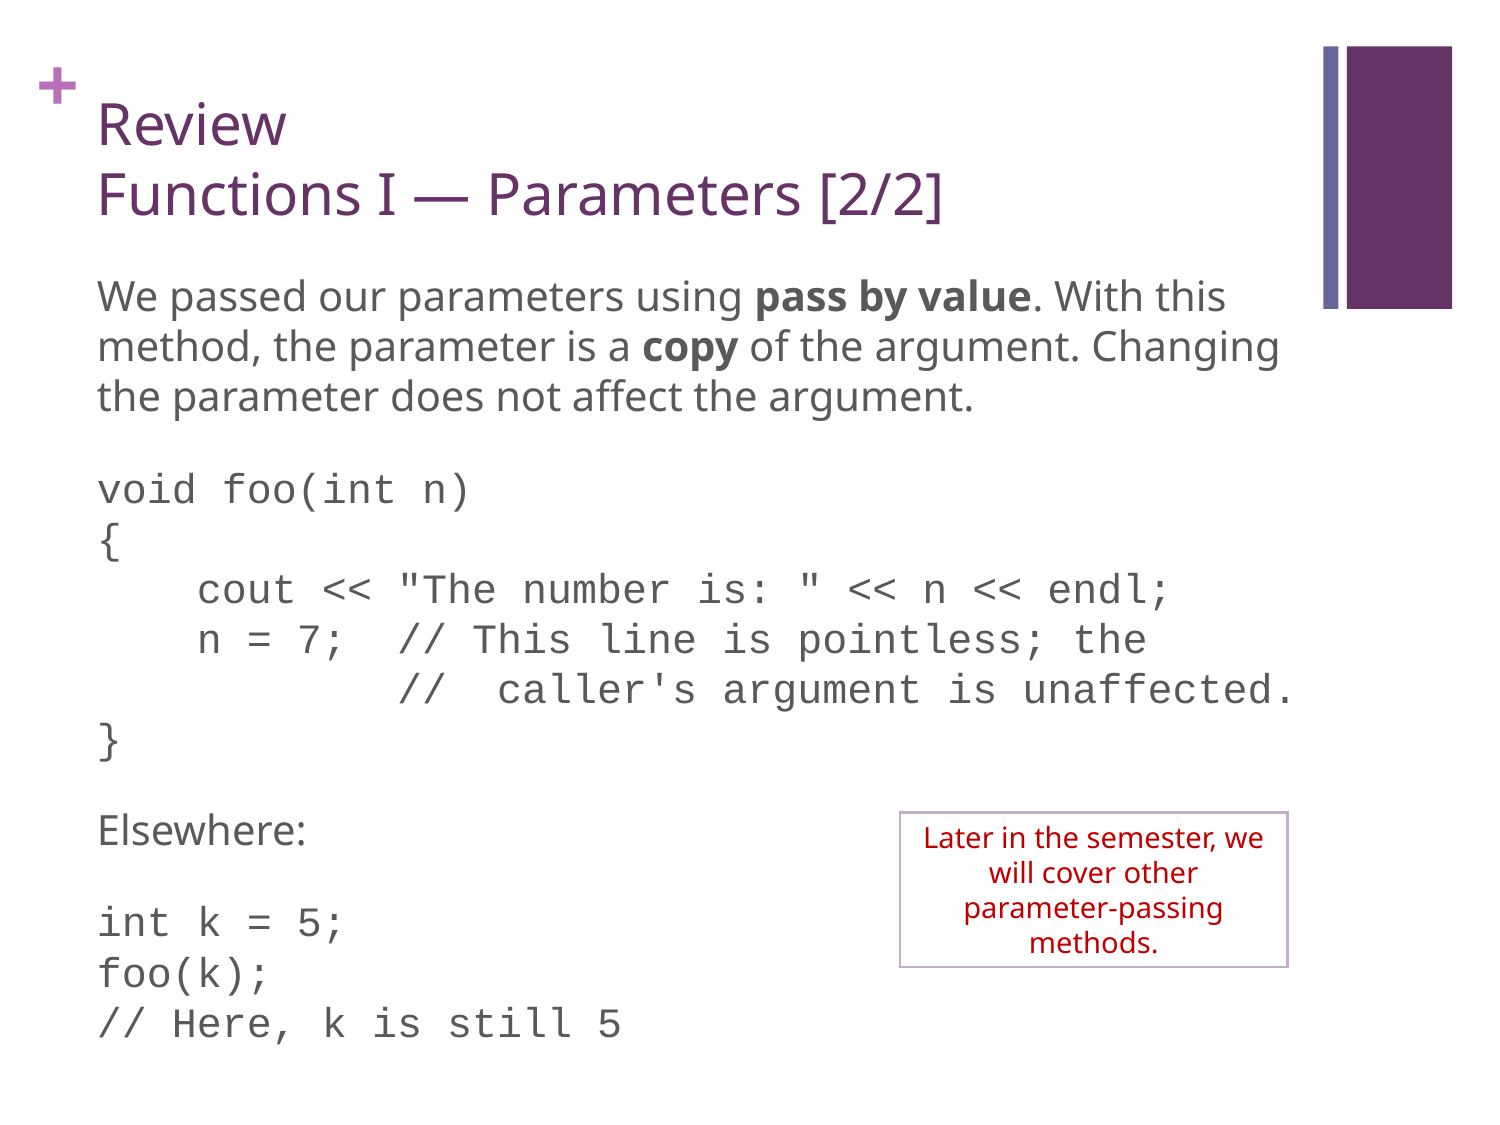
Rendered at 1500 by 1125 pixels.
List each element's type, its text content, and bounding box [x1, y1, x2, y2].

text_box Later in the semester, we will cover other parameter-passing methods. [899, 812, 1288, 967]
title Review Functions I — Parameters [2/2] [81, 79, 1322, 238]
list We passed our parameters using pass by value. With this method, the parameter is a copy of the argument. Changing the parameter does not affect the argument. void foo(int n) { cout << "The number is: " << n << endl; n = 7; // This line is pointless; the // caller's argument is unaffected. } Elsewhere: int k = 5; foo(k); // Here, k is still 5 [81, 262, 1322, 1038]
